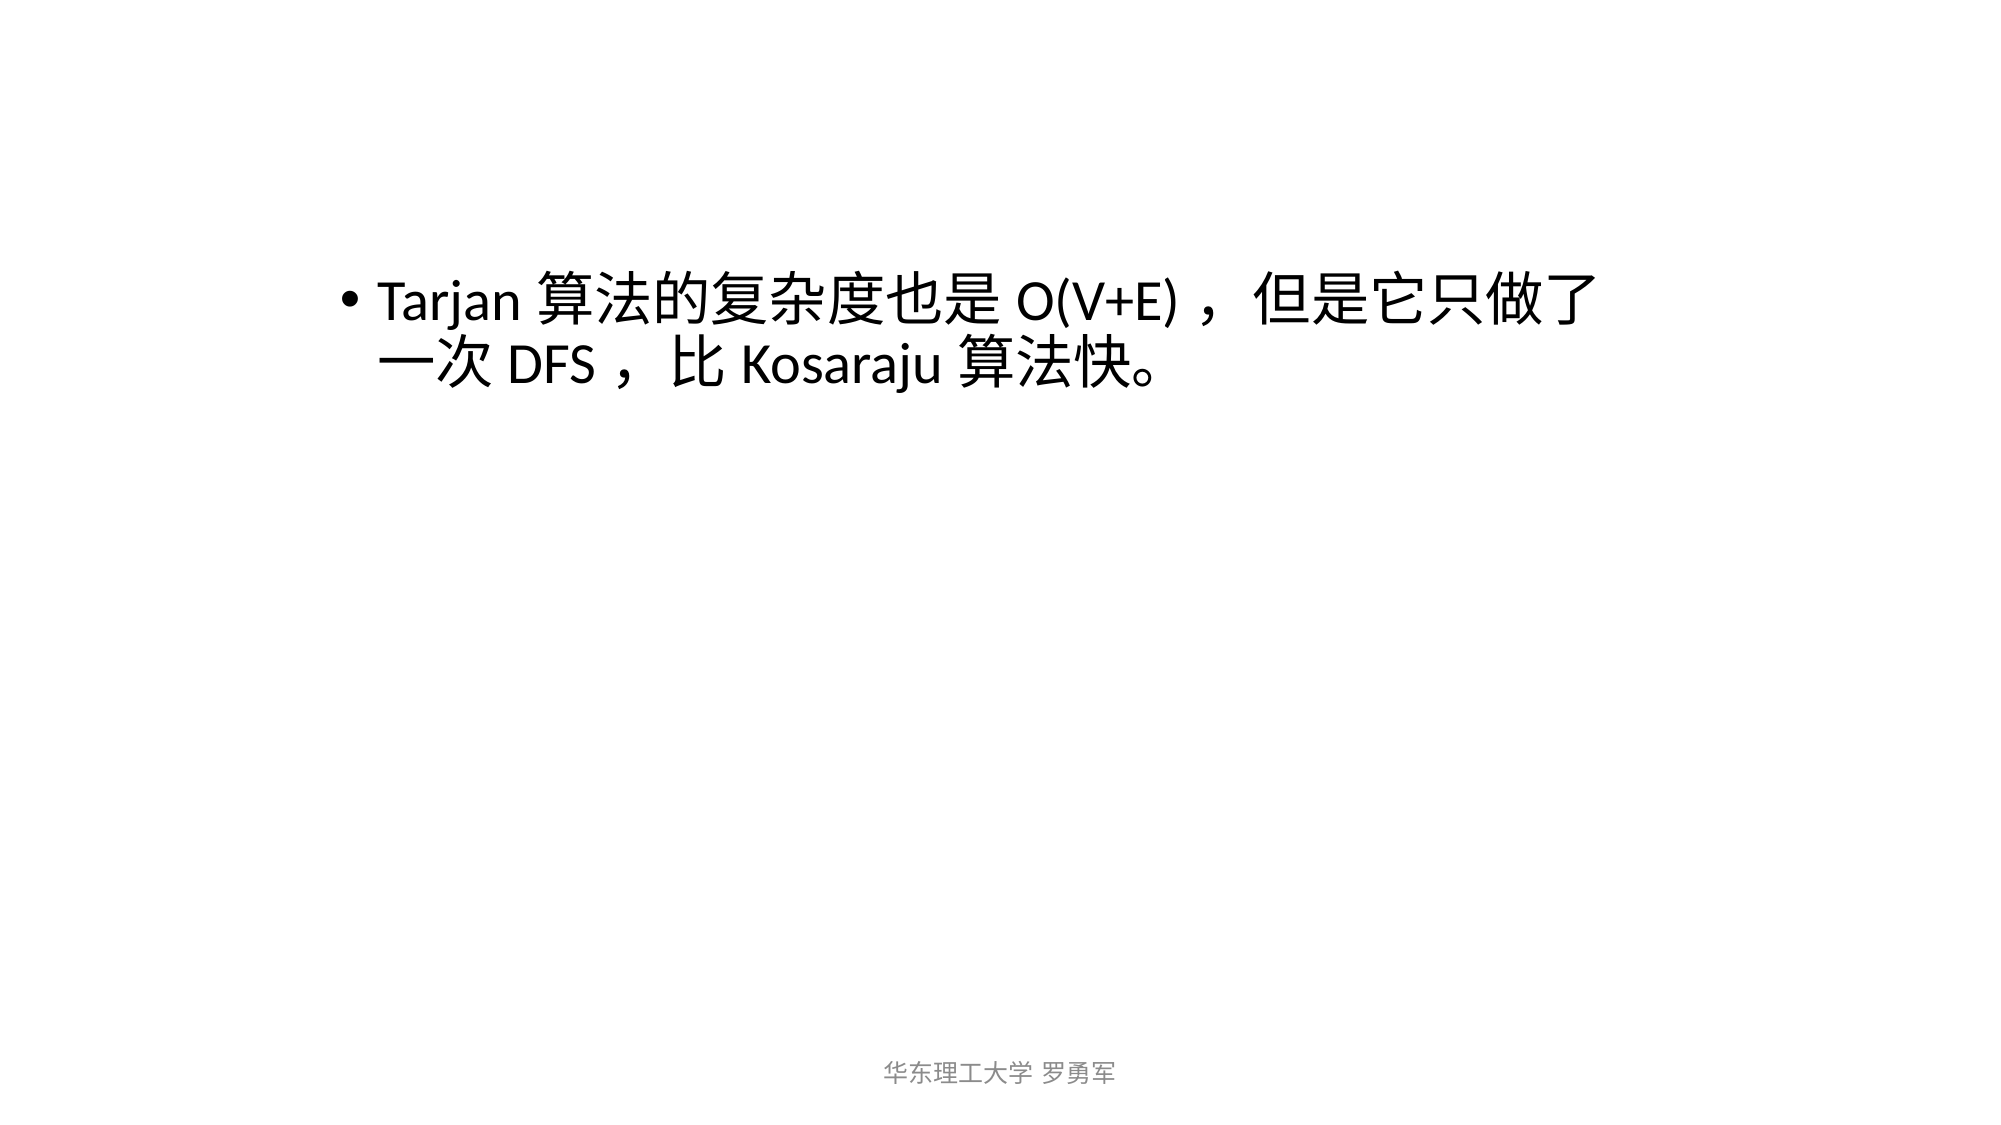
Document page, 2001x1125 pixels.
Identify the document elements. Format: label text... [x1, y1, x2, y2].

list Tarjan算法的复杂度也是O(V+E)，但是它只做了一次DFS，比Kosaraju算法快。 [324, 262, 1675, 539]
footer 华东理工大学 罗勇军 [662, 1042, 1338, 1103]
